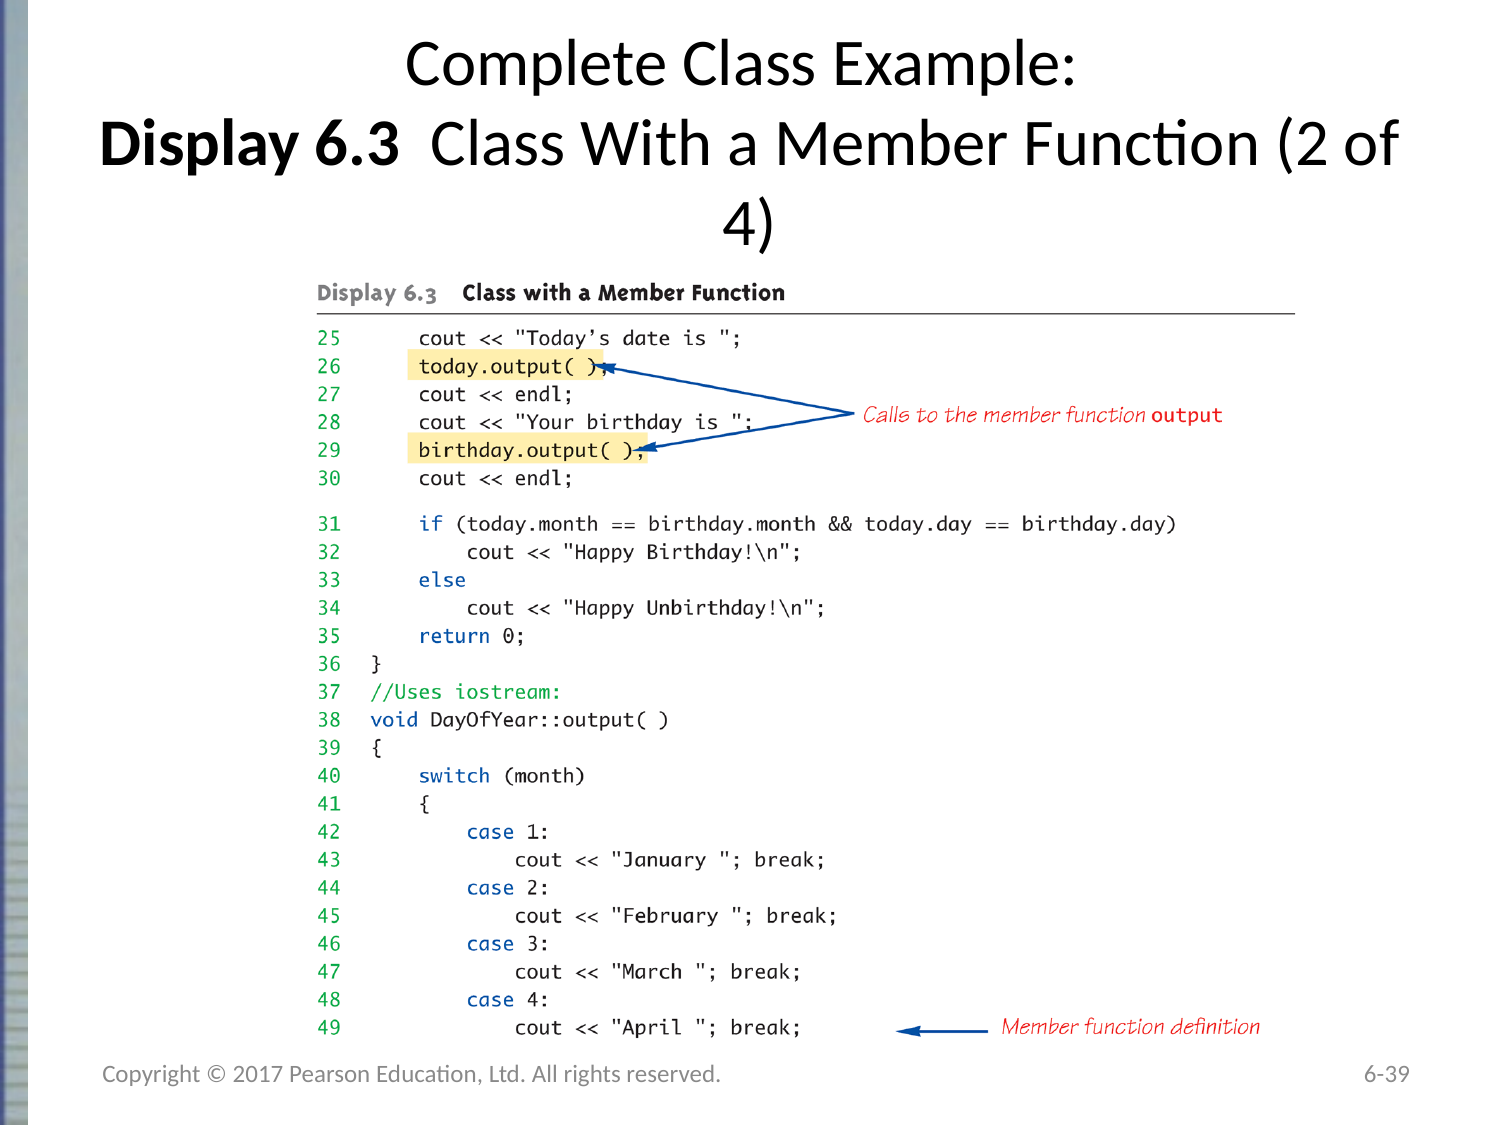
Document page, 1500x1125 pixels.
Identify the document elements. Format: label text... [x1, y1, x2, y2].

picture [292, 263, 1319, 1058]
picture [0, 0, 28, 1125]
title Complete Class Example: Display 6.3 Class With a Member Function (2 of 4) [75, 45, 1425, 233]
footer Copyright © 2017 Pearson Education, Ltd. All rights reserved. [75, 1042, 750, 1103]
slide_number 6-39 [1074, 1042, 1425, 1103]
